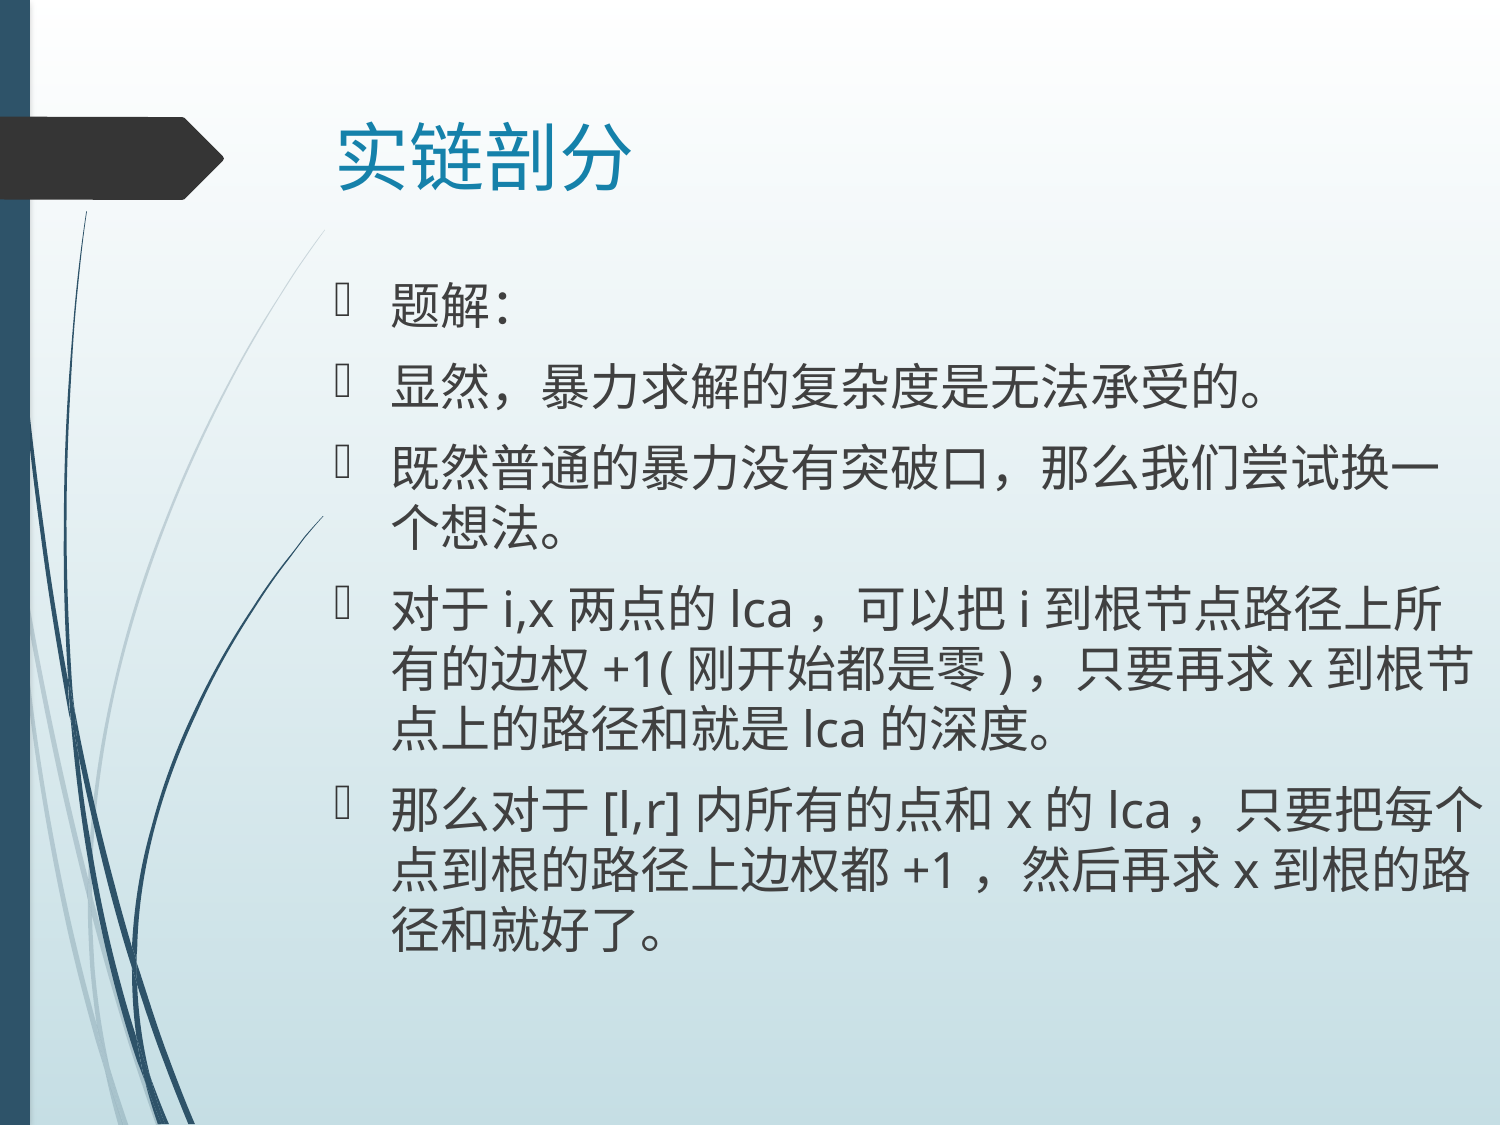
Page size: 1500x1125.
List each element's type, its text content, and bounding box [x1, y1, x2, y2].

list 题解： 显然，暴力求解的复杂度是无法承受的。 既然普通的暴力没有突破口，那么我们尝试换一个想法。 对于i,x两点的lca，可以把i到根节点路径上所有的边权+1(刚开始都是零)，只要再求x到根节点上的路径和就是lca的深度。 那么对于[l,r]内所有的点和x的lca，只要把每个点到根的路径上边权都+1，然后再求x到根的路径和就好了。 [319, 267, 1500, 1062]
title 实链剖分 [319, 102, 1400, 267]
